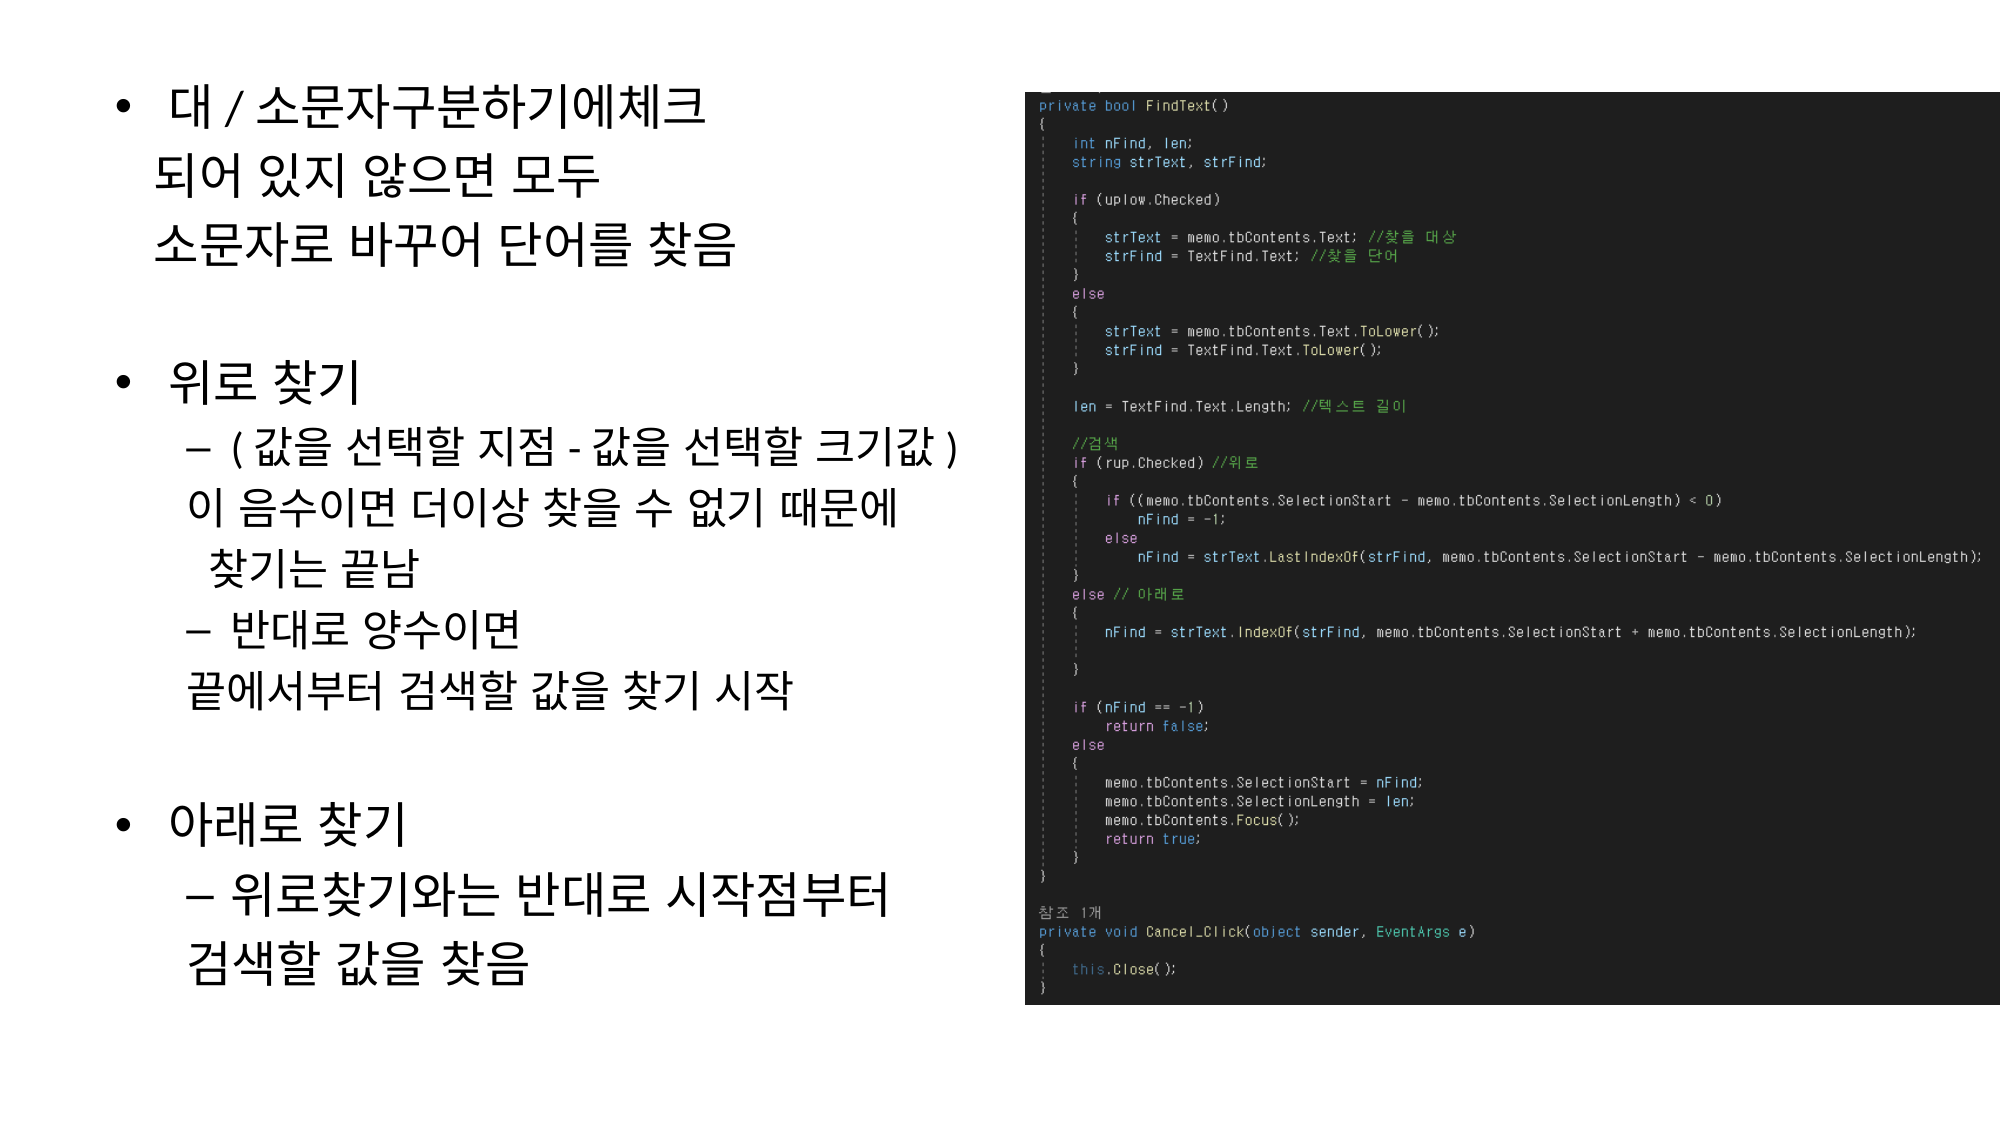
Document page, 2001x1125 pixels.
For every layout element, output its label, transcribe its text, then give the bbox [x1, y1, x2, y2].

picture [1025, 92, 2000, 1006]
list 대/소문자구분하기에체크 되어 있지 않으면 모두 소문자로 바꾸어 단어를 찾음 위로 찾기 (값을 선택할 지점-값을 선택할 크기값) 이 음수이면 더이상 찾을 수 없기 때문에 찾기는 끝남 반대로 양수이면 끝에서부터 검색할 값을 찾기 시작 아래로 찾기 위로찾기와는 반대로 시작점부터 검색할 값을 찾음 [99, 68, 1900, 1005]
